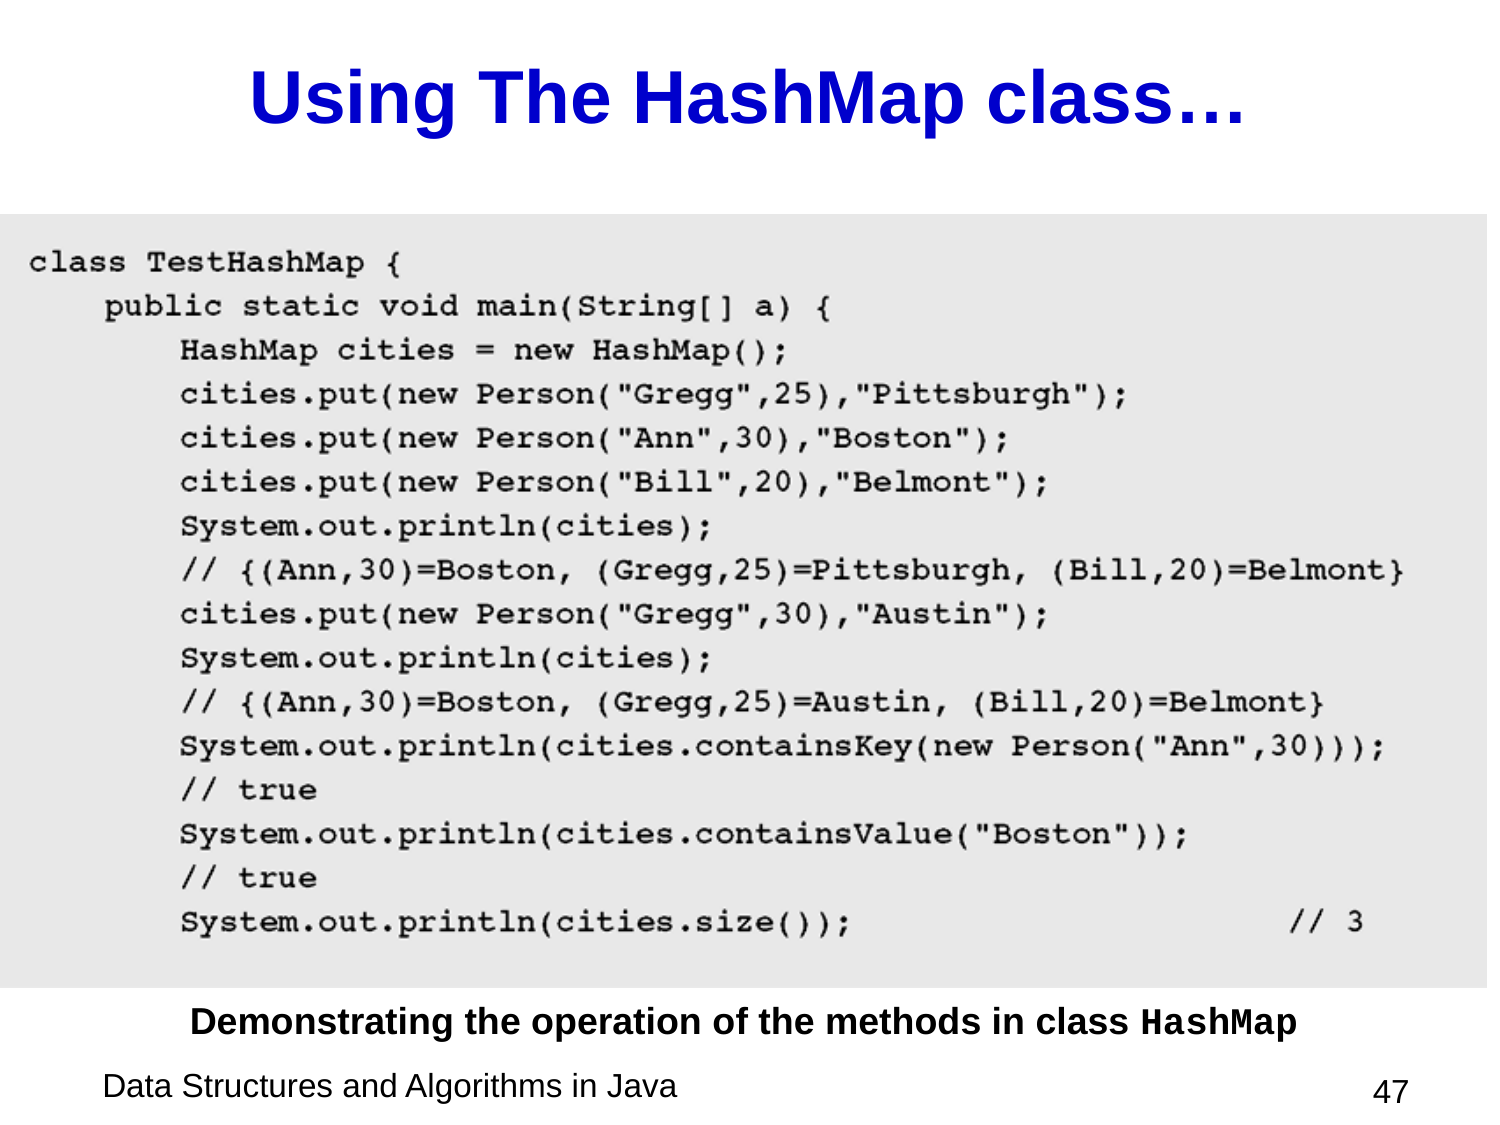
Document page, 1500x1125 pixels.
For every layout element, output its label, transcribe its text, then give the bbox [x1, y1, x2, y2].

text_box Demonstrating the operation of the methods in class HashMap [174, 996, 1325, 1050]
title Using The HashMap class… [74, 12, 1426, 176]
slide_number 47 [1324, 1062, 1426, 1101]
picture [0, 214, 1487, 988]
